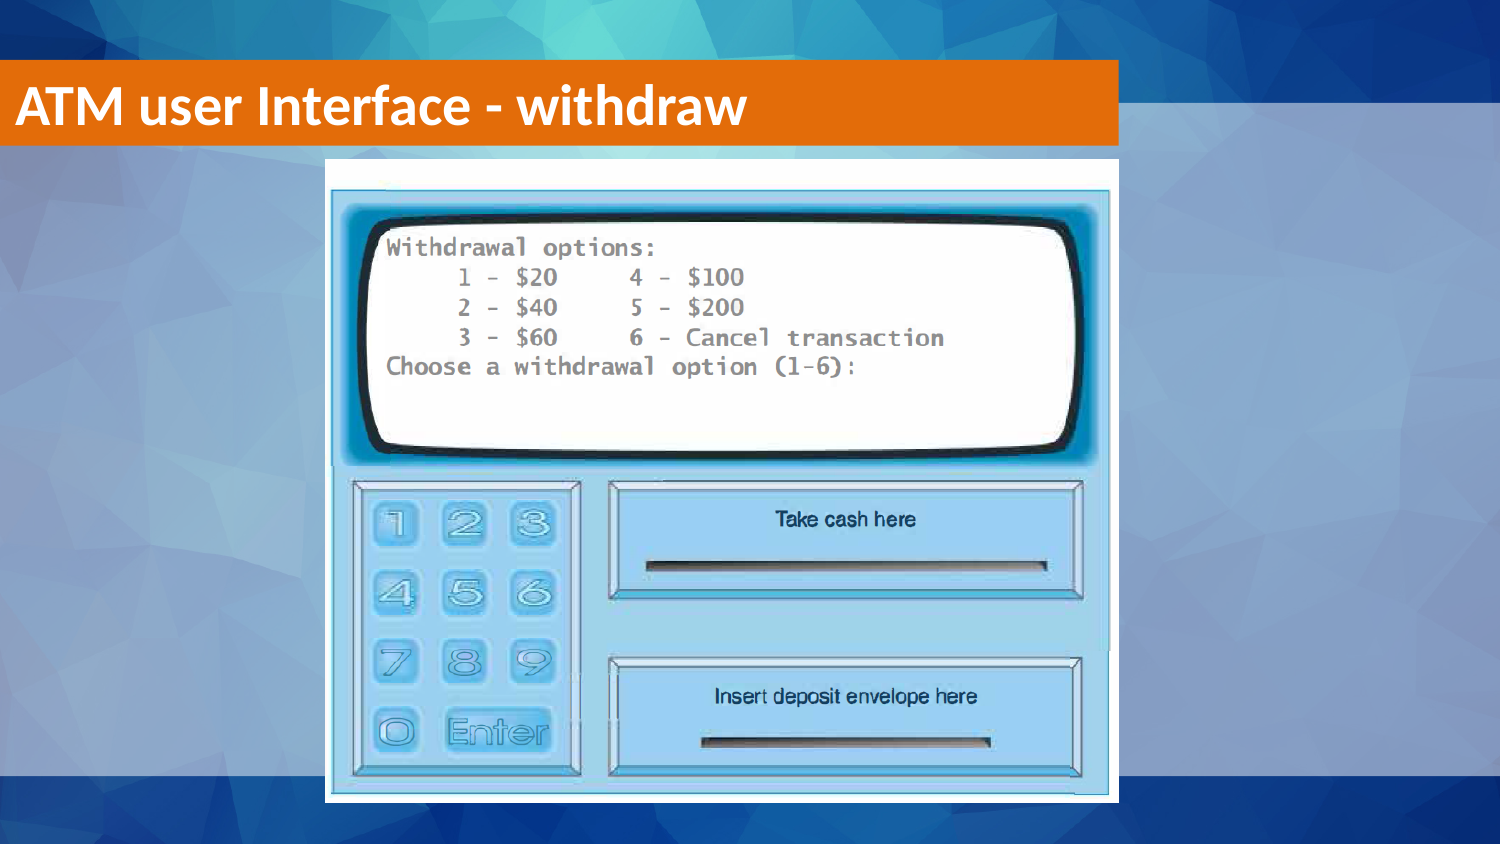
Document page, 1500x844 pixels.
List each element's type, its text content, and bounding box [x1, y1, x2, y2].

text_box [0, 59, 1119, 146]
picture [0, 159, 1500, 844]
picture [0, 0, 1500, 102]
text_box [0, 102, 1500, 777]
text_box ATM user Interface - withdraw [0, 59, 1093, 145]
